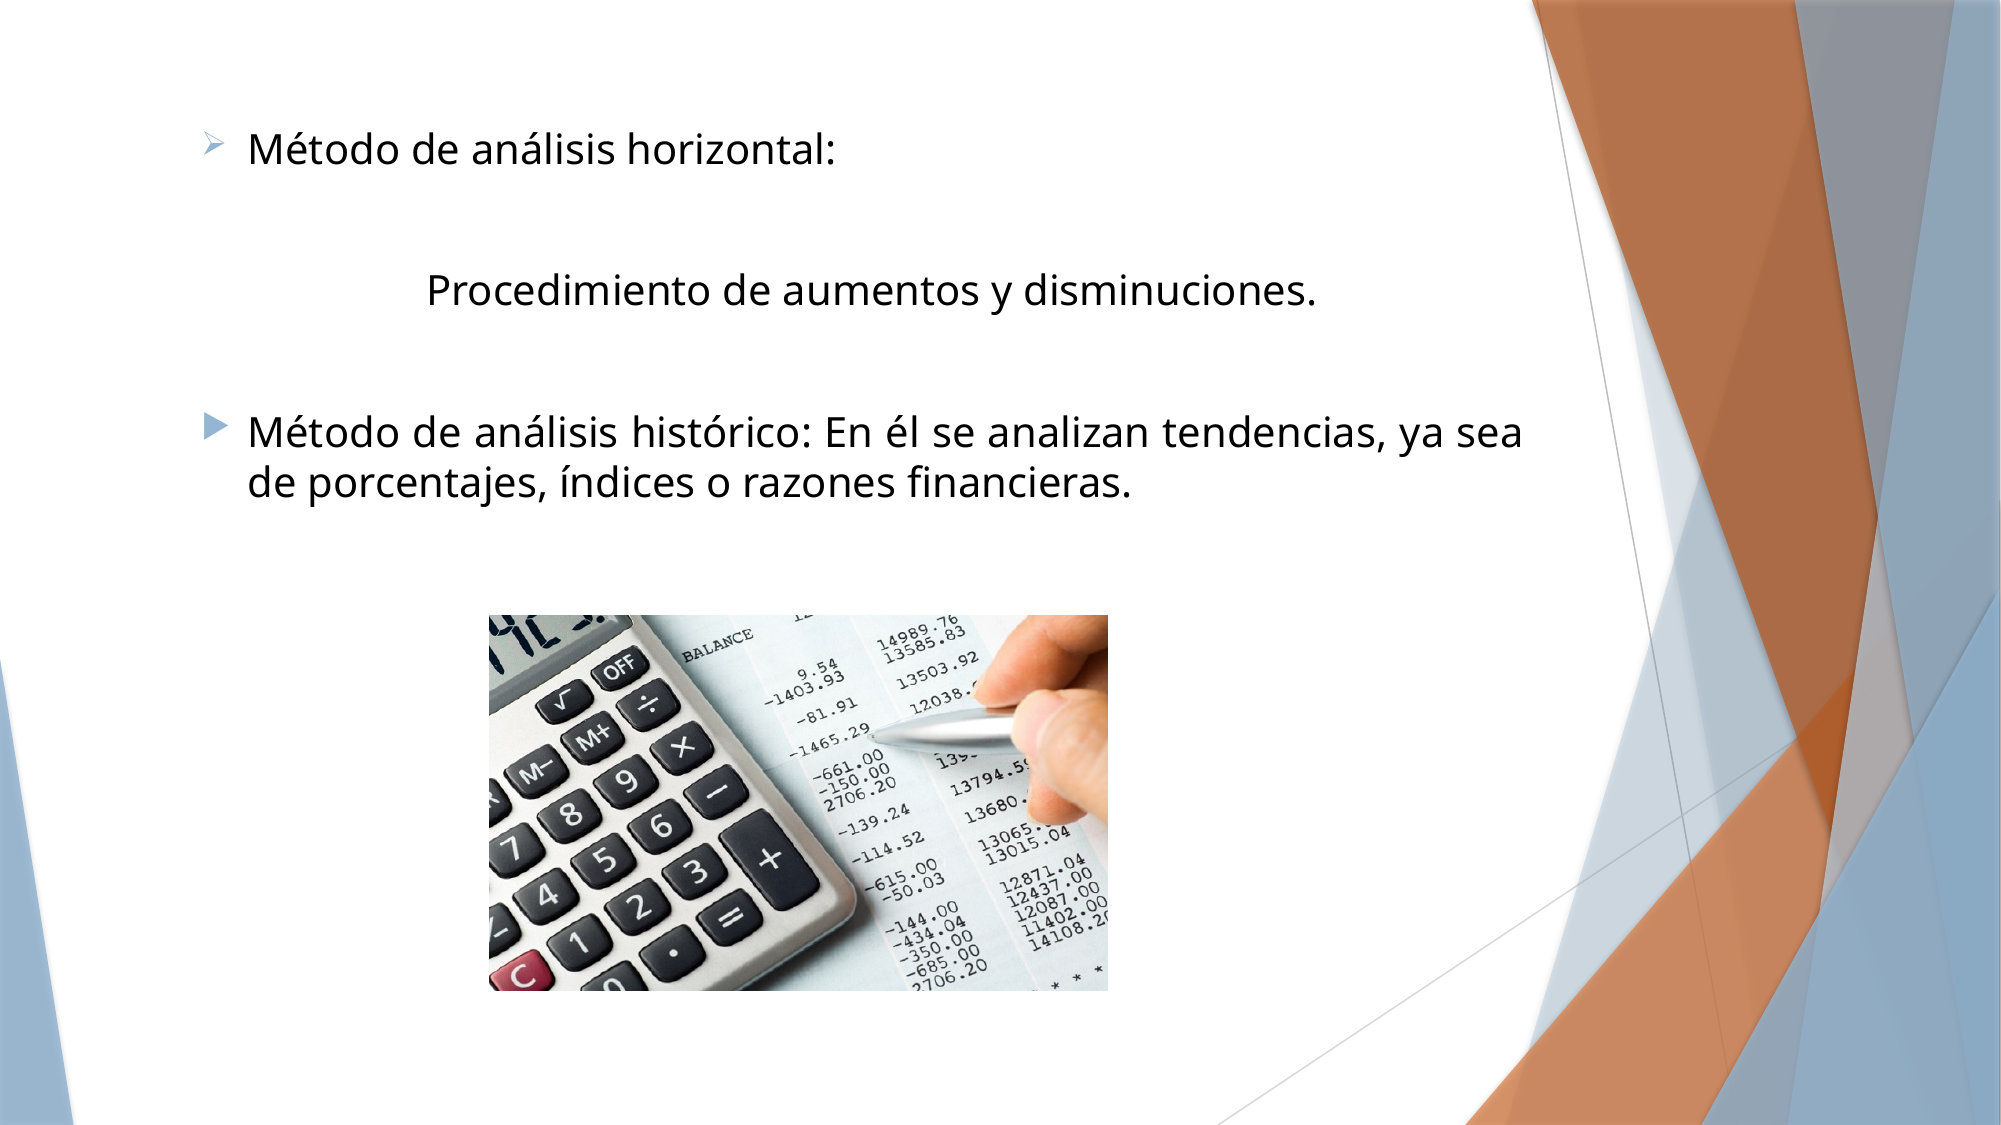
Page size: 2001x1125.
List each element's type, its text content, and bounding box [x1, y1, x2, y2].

list Método de análisis horizontal: Procedimiento de aumentos y disminuciones. Método de análisis histórico: En él se analizan tendencias, ya sea de porcentajes, índices o razones financieras. [111, 54, 1540, 1063]
picture [488, 614, 1109, 992]
